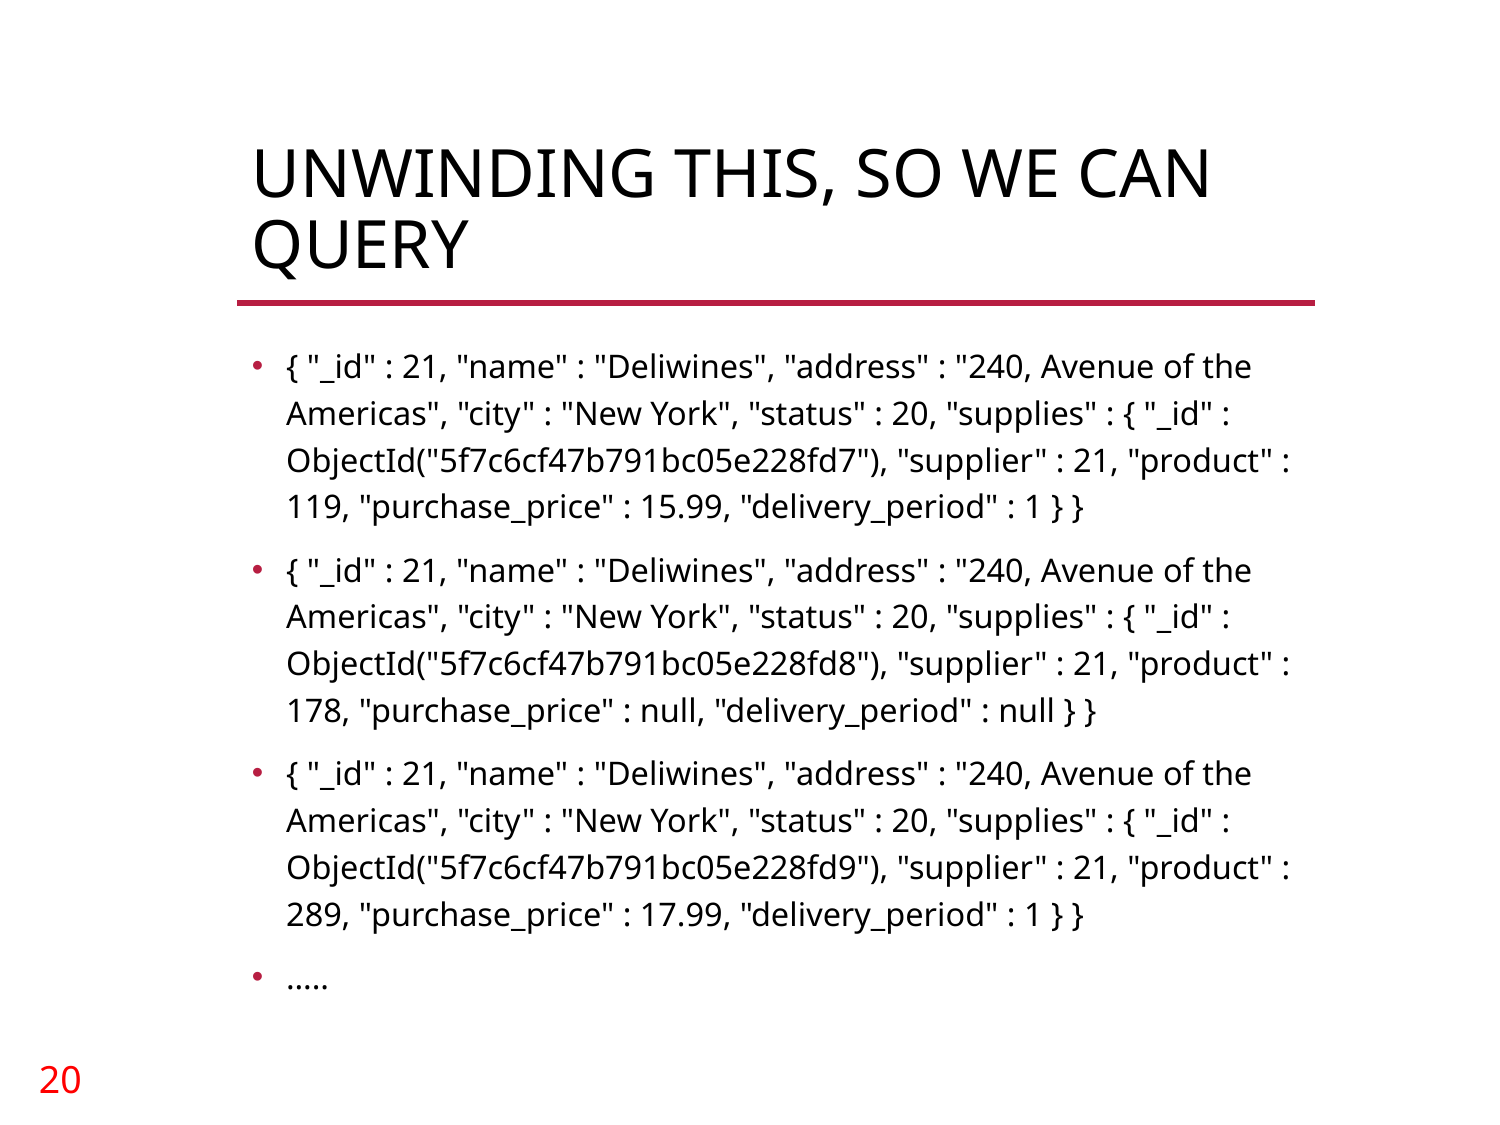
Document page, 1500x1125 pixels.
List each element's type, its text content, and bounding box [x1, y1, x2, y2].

title Unwinding this, so we can query [236, 131, 1315, 305]
list { "_id" : 21, "name" : "Deliwines", "address" : "240, Avenue of the Americas", "city" : "New York", "status" : 20, "supplies" : { "_id" : ObjectId("5f7c6cf47b791bc05e228fd7"), "supplier" : 21, "product" : 119, "purchase_price" : 15.99, "delivery_period" : 1 } } { "_id" : 21, "name" : "Deliwines", "address" : "240, Avenue of the Americas", "city" : "New York", "status" : 20, "supplies" : { "_id" : ObjectId("5f7c6cf47b791bc05e228fd8"), "supplier" : 21, "product" : 178, "purchase_price" : null, "delivery_period" : null } } { "_id" : 21, "name" : "Deliwines", "address" : "240, Avenue of the Americas", "city" : "New York", "status" : 20, "supplies" : { "_id" : ObjectId("5f7c6cf47b791bc05e228fd9"), "supplier" : 21, "product" : 289, "purchase_price" : 17.99, "delivery_period" : 1 } } ….. [236, 330, 1315, 1013]
